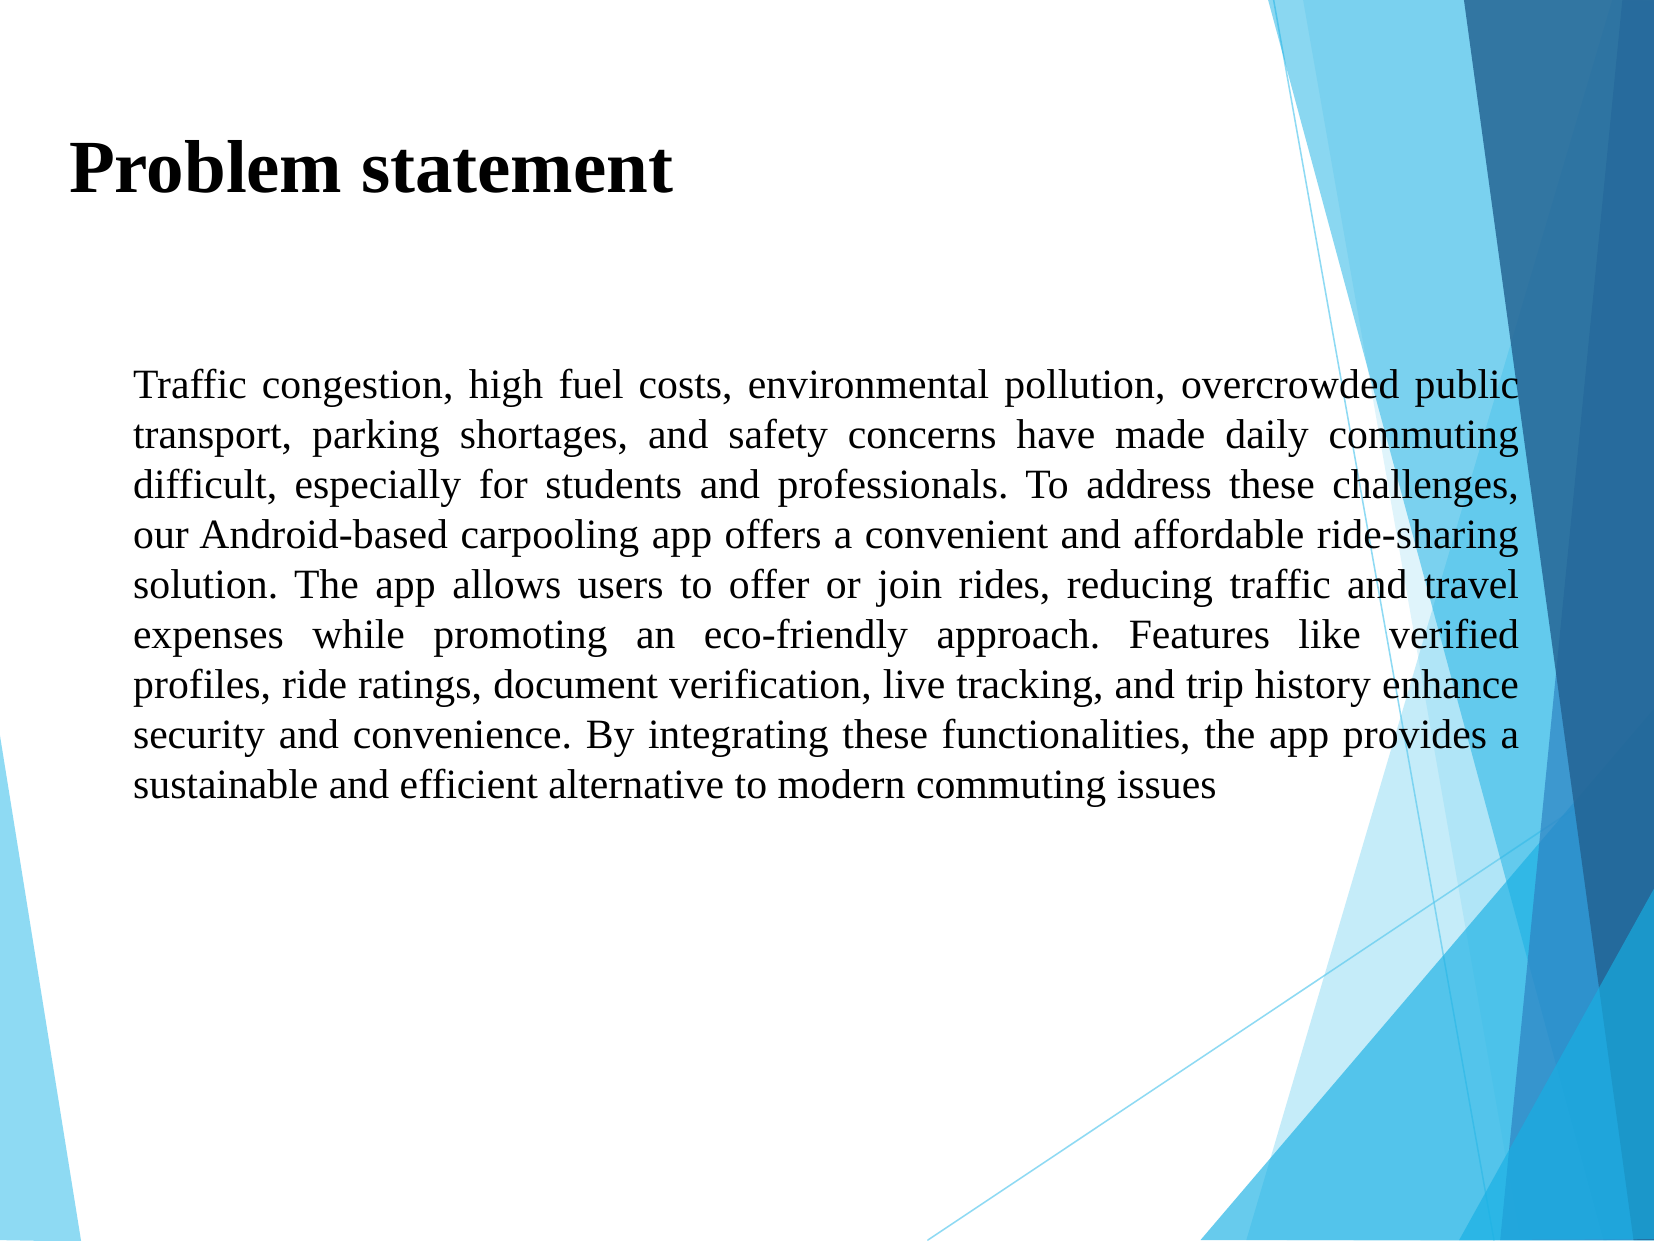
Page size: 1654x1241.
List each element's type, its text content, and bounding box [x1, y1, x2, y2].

title Problem statement [35, 110, 1259, 349]
list Traffic congestion, high fuel costs, environmental pollution, overcrowded public transport, parking shortages, and safety concerns have made daily commuting difficult, especially for students and professionals. To address these challenges, our Android-based carpooling app offers a convenient and affordable ride-sharing solution. The app allows users to offer or join rides, reducing traffic and travel expenses while promoting an eco-friendly approach. Features like verified profiles, ride ratings, document verification, live tracking, and trip history enhance security and convenience. By integrating these functionalities, the app provides a sustainable and efficient alternative to modern commuting issues [118, 348, 1536, 1241]
